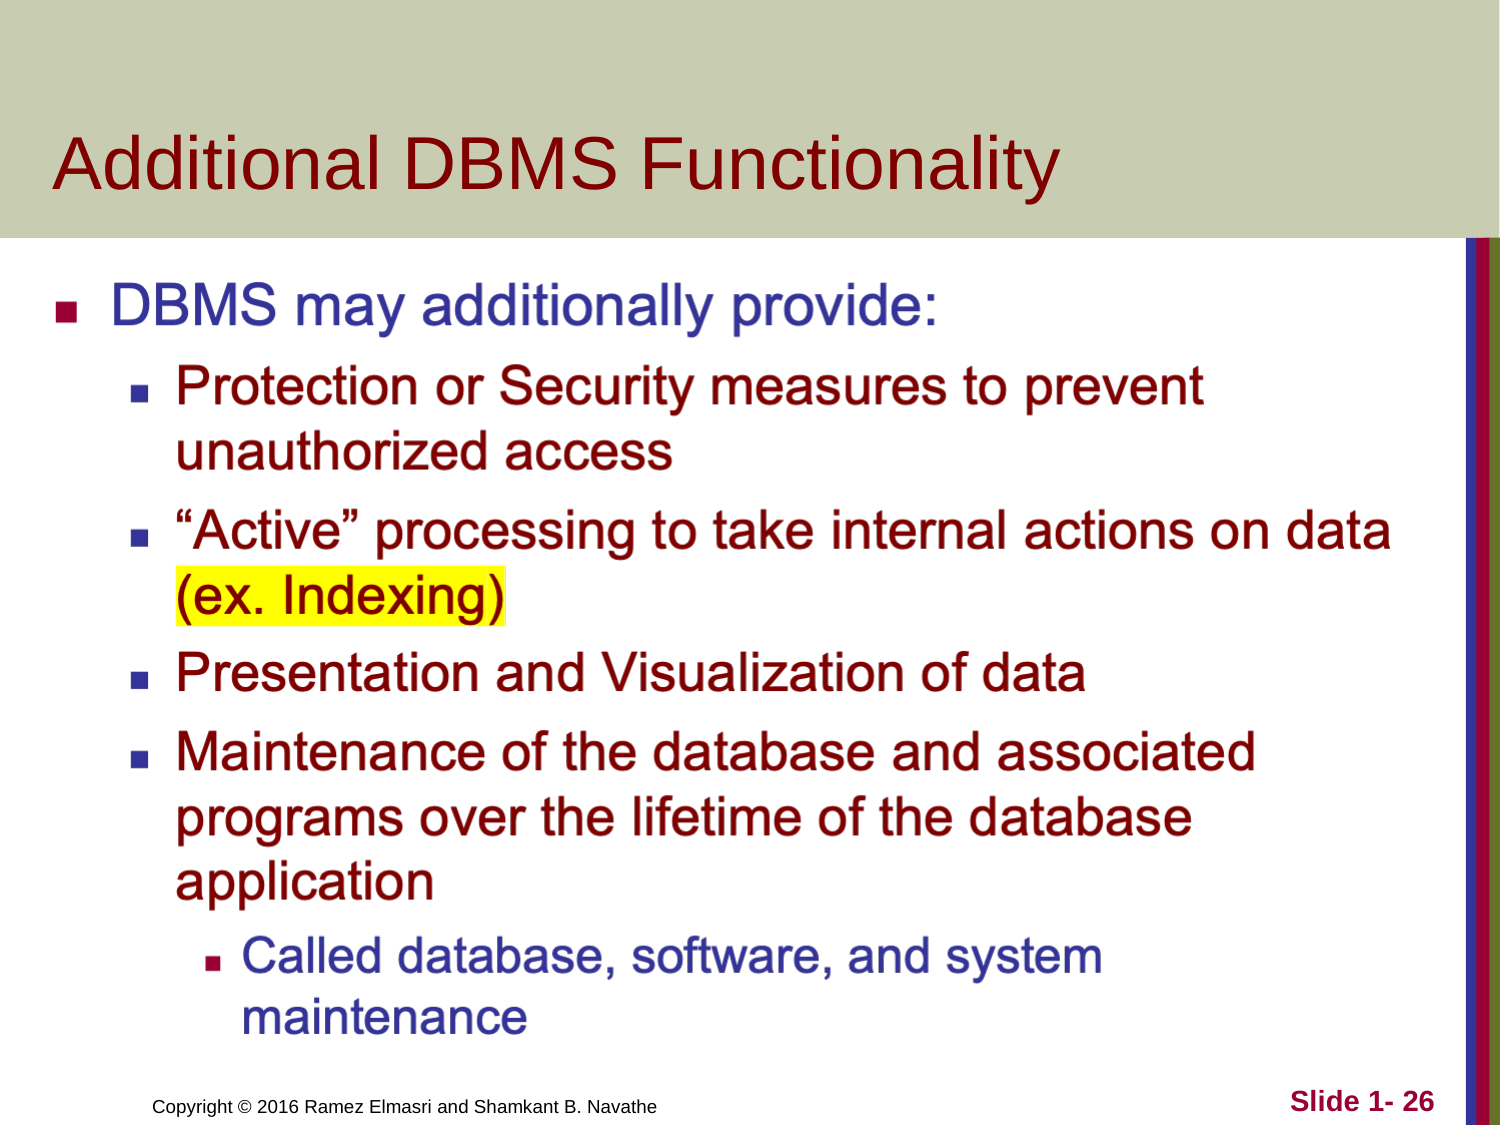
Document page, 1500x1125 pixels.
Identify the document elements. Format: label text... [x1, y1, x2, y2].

slide_number Slide 1- 26 [1137, 1049, 1451, 1125]
title Additional DBMS Functionality [37, 49, 1317, 213]
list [33, 249, 1440, 1076]
